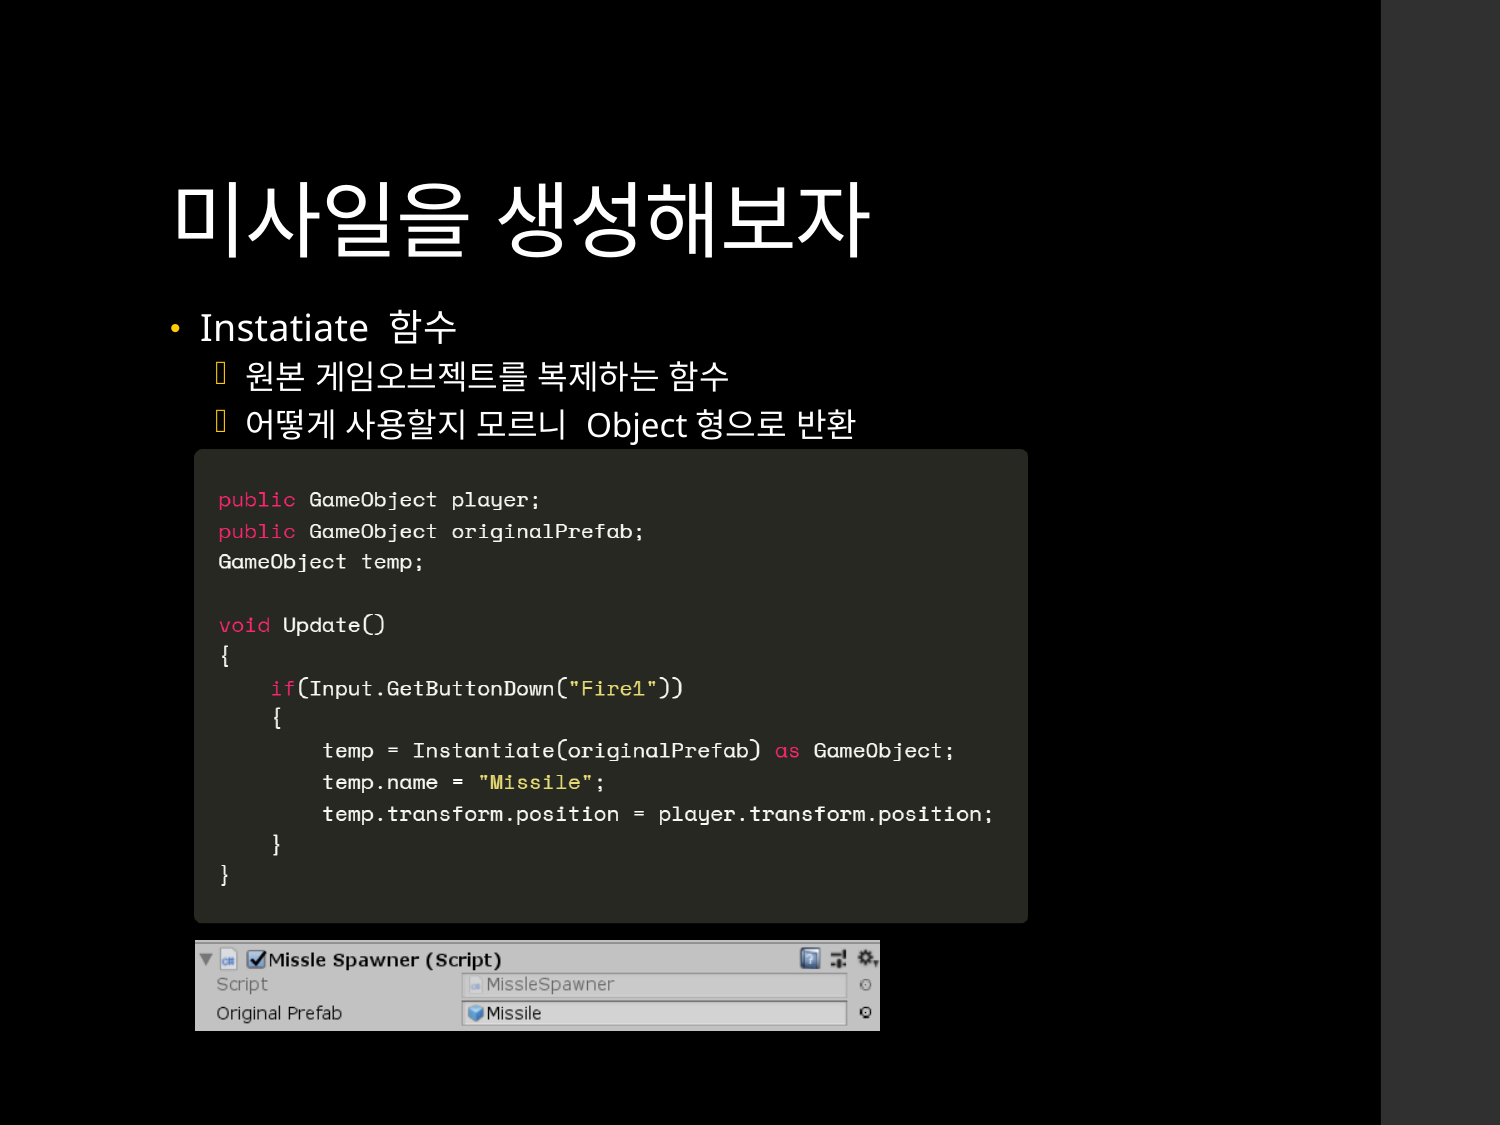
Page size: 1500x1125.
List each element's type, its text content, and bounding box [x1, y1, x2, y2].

list Instatiate 함수 원본 게임오브젝트를 복제하는 함수 어떻게 사용할지 모르니 Object형으로 반환 [155, 299, 1213, 1014]
picture [194, 448, 1028, 924]
title 미사일을 생성해보자 [155, 60, 1348, 278]
picture [195, 940, 880, 1031]
